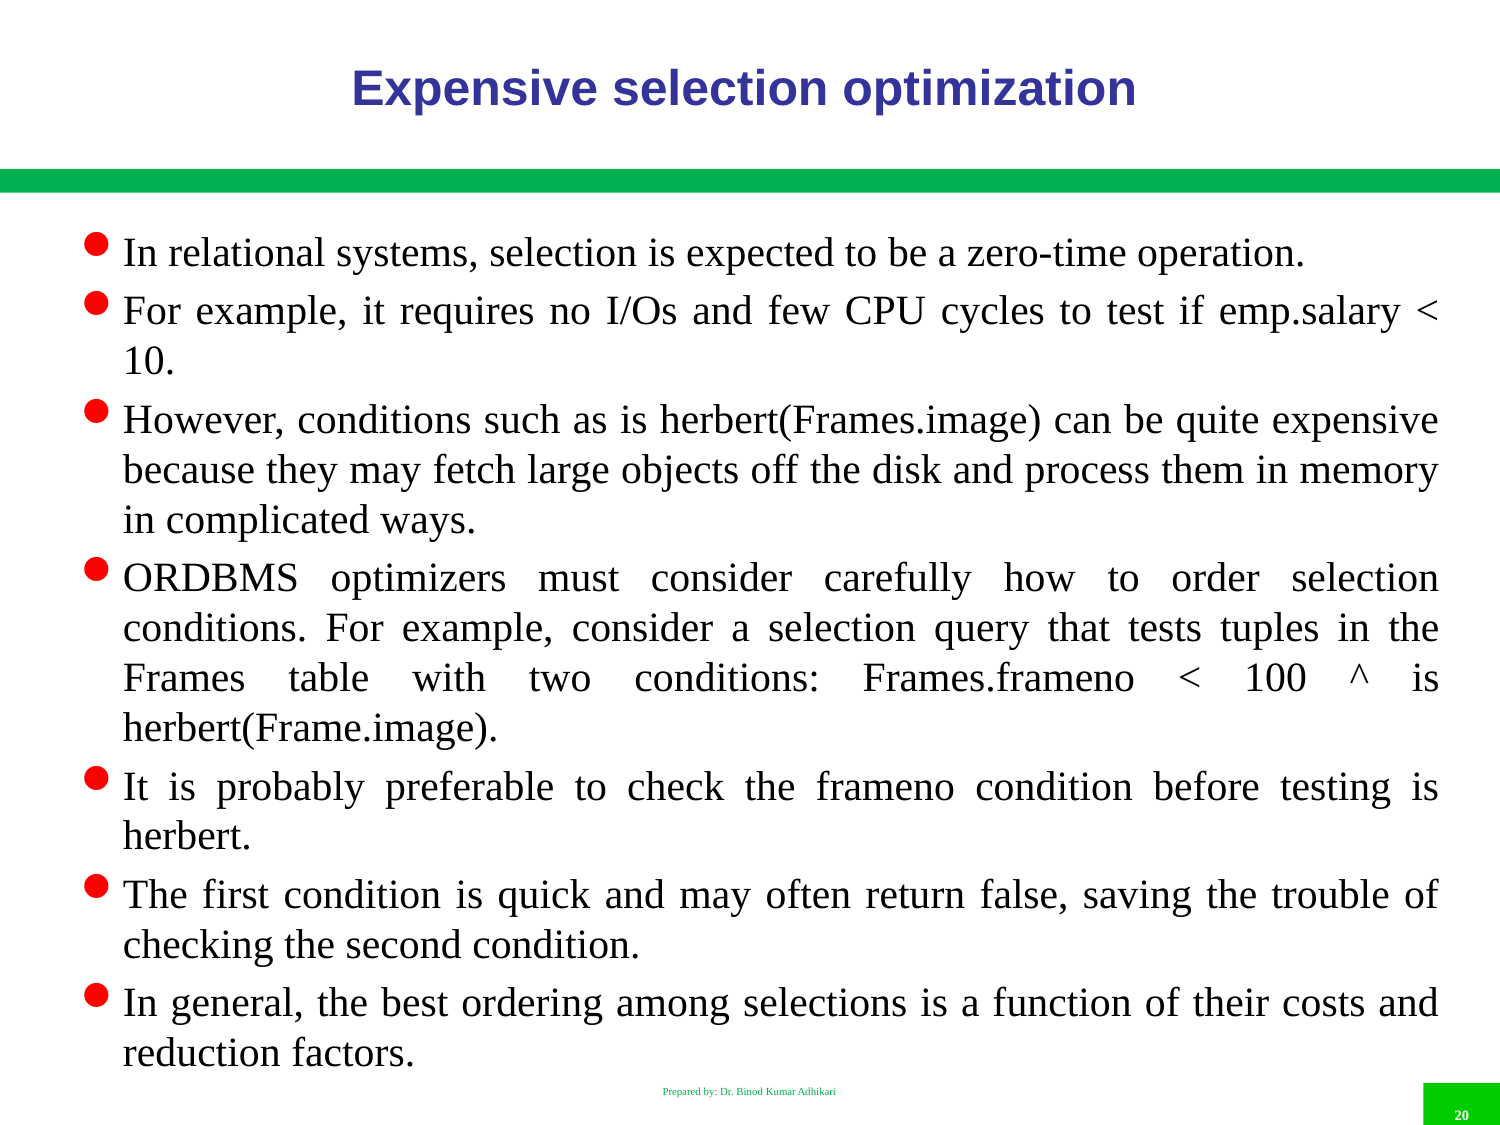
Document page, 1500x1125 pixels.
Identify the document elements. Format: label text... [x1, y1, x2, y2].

list In relational systems, selection is expected to be a zero-time operation. For example, it requires no I/Os and few CPU cycles to test if emp.salary < 10. However, conditions such as is herbert(Frames.image) can be quite expensive because they may fetch large objects off the disk and process them in memory in complicated ways. ORDBMS optimizers must consider carefully how to order selection conditions. For example, consider a selection query that tests tuples in the Frames table with two conditions: Frames.frameno < 100 ^ is herbert(Frame.image). It is probably preferable to check the frameno condition before testing is herbert. The first condition is quick and may often return false, saving the trouble of checking the second condition. In general, the best ordering among selections is a function of their costs and reduction factors. [65, 217, 1456, 1047]
title Expensive selection optimization [65, 35, 1424, 135]
footer Prepared by: Dr. Binod Kumar Adhikari [465, 1046, 1034, 1122]
slide_number 20 [1423, 1083, 1500, 1125]
